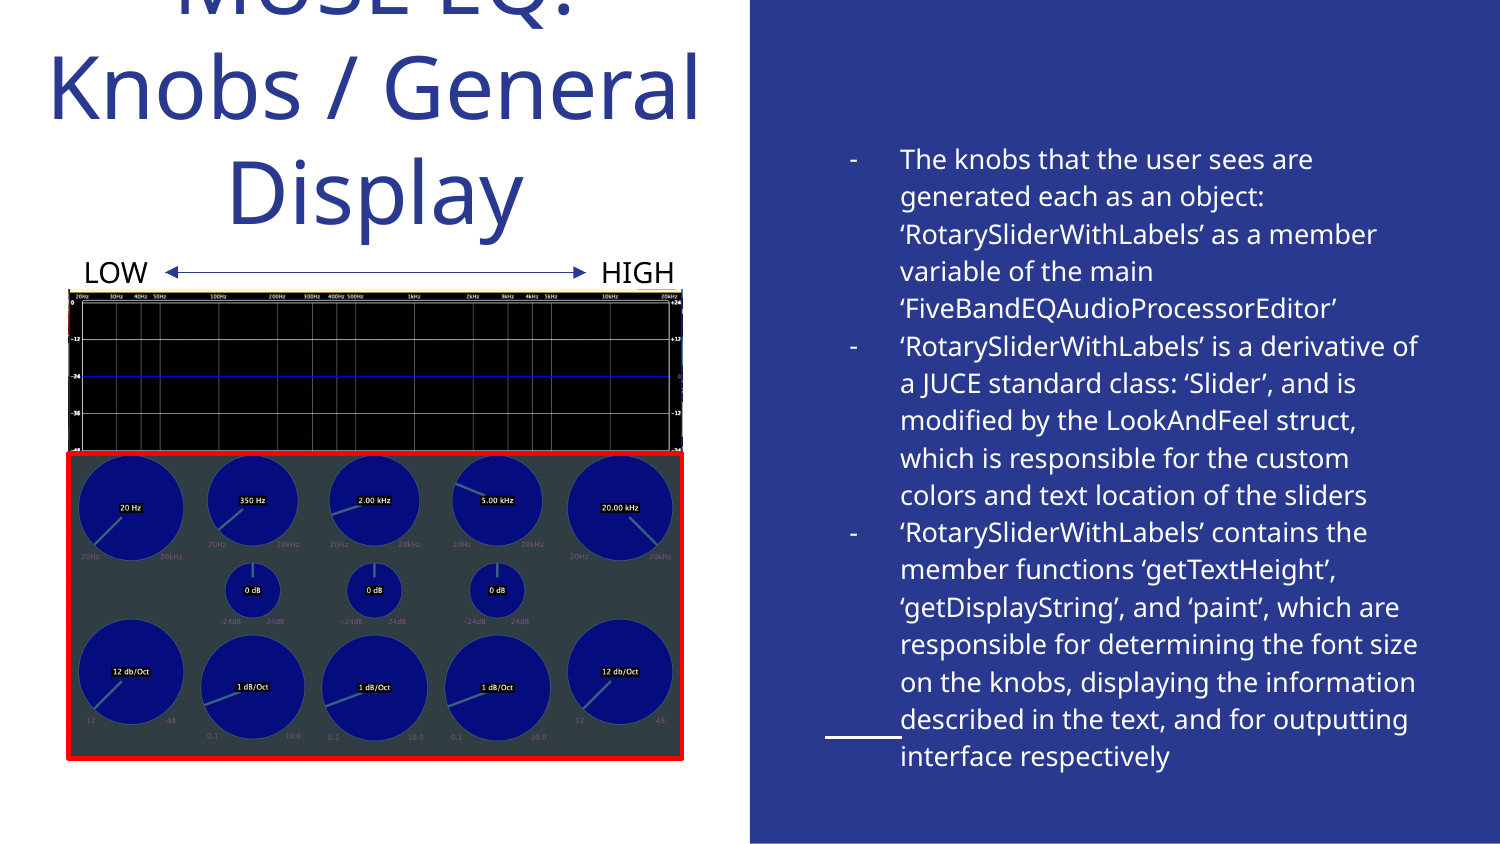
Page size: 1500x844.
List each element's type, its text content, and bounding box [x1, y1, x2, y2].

text_box HIGH [585, 239, 708, 305]
picture [68, 289, 683, 759]
list The knobs that the user sees are generated each as an object: ‘RotarySliderWithLabels’ as a member variable of the main ‘FiveBandEQAudioProcessorEditor’ ‘RotarySliderWithLabels’ is a derivative of a JUCE standard class: ‘Slider’, and is modified by the LookAndFeel struct, which is responsible for the custom colors and text location of the sliders ‘RotarySliderWithLabels’ contains the member functions ‘getTextHeight’, ‘getDisplayString’, and ‘paint’, which are responsible for determining the font size on the knobs, displaying the information described in the text, and for outputting interface respectively [810, 118, 1440, 725]
title MUSE EQ: Knobs / General Display [0, 0, 750, 257]
text_box LOW [68, 239, 166, 289]
